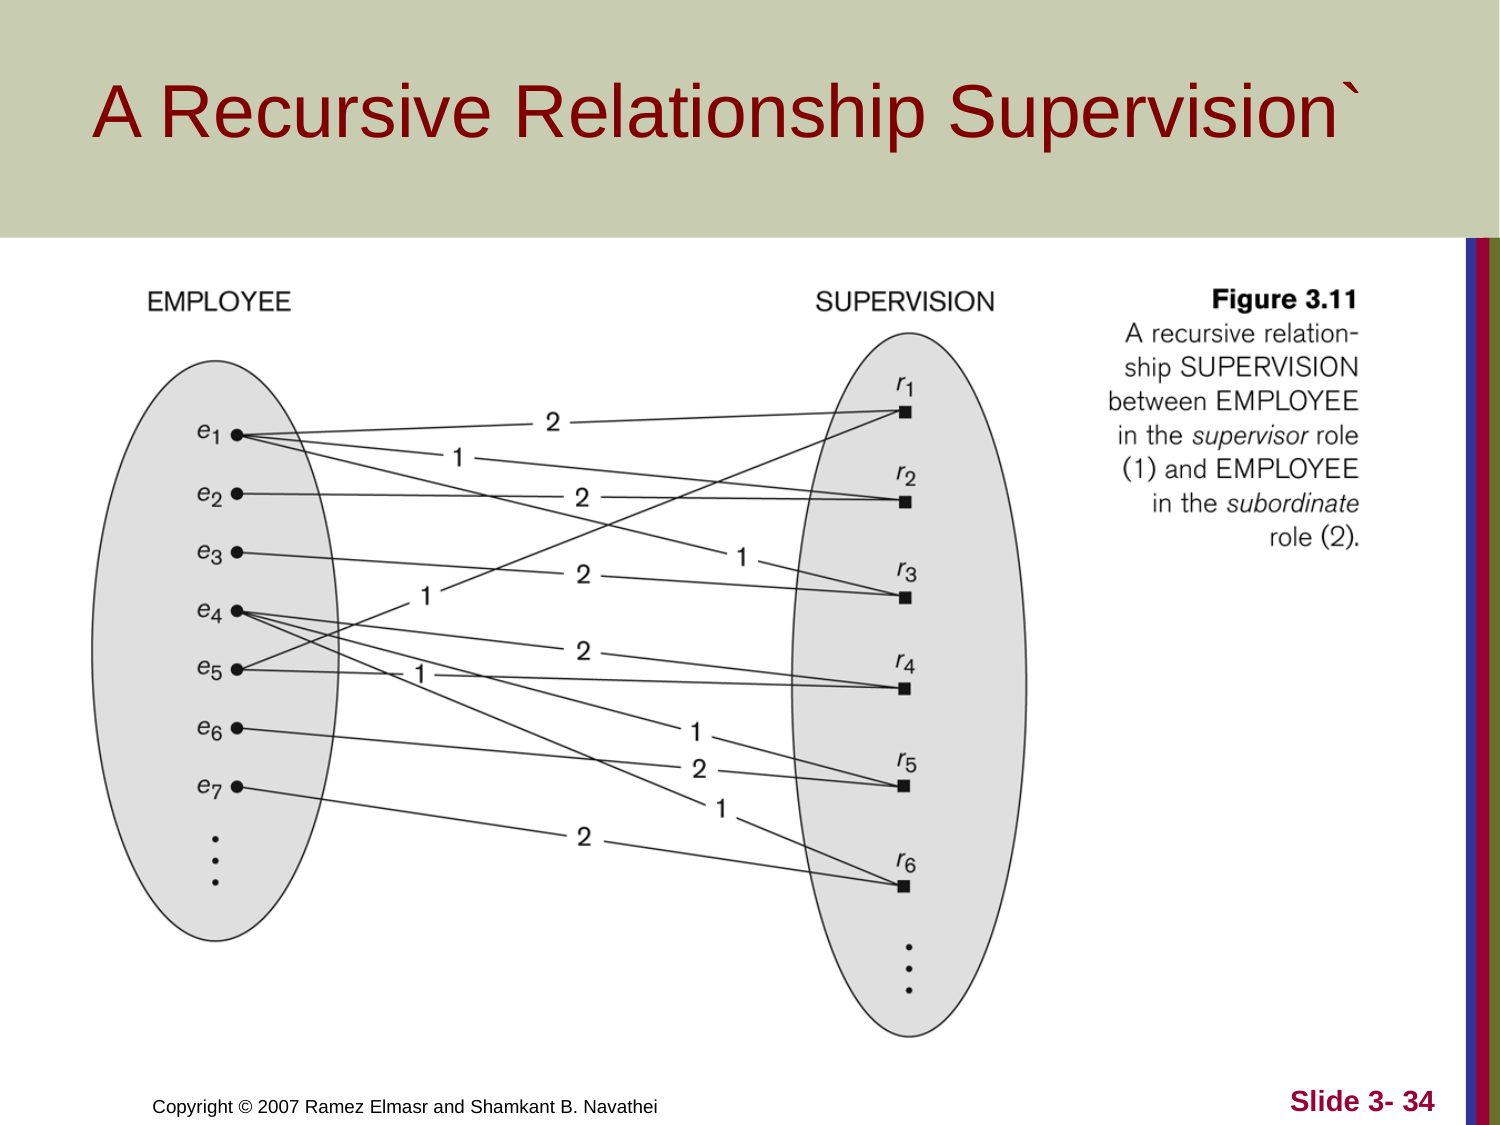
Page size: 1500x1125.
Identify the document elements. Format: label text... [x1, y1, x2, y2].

picture [90, 287, 1363, 1039]
text_box Slide 3- 34 [1137, 1049, 1450, 1125]
title A Recursive Relationship Supervision` [77, 0, 1450, 161]
